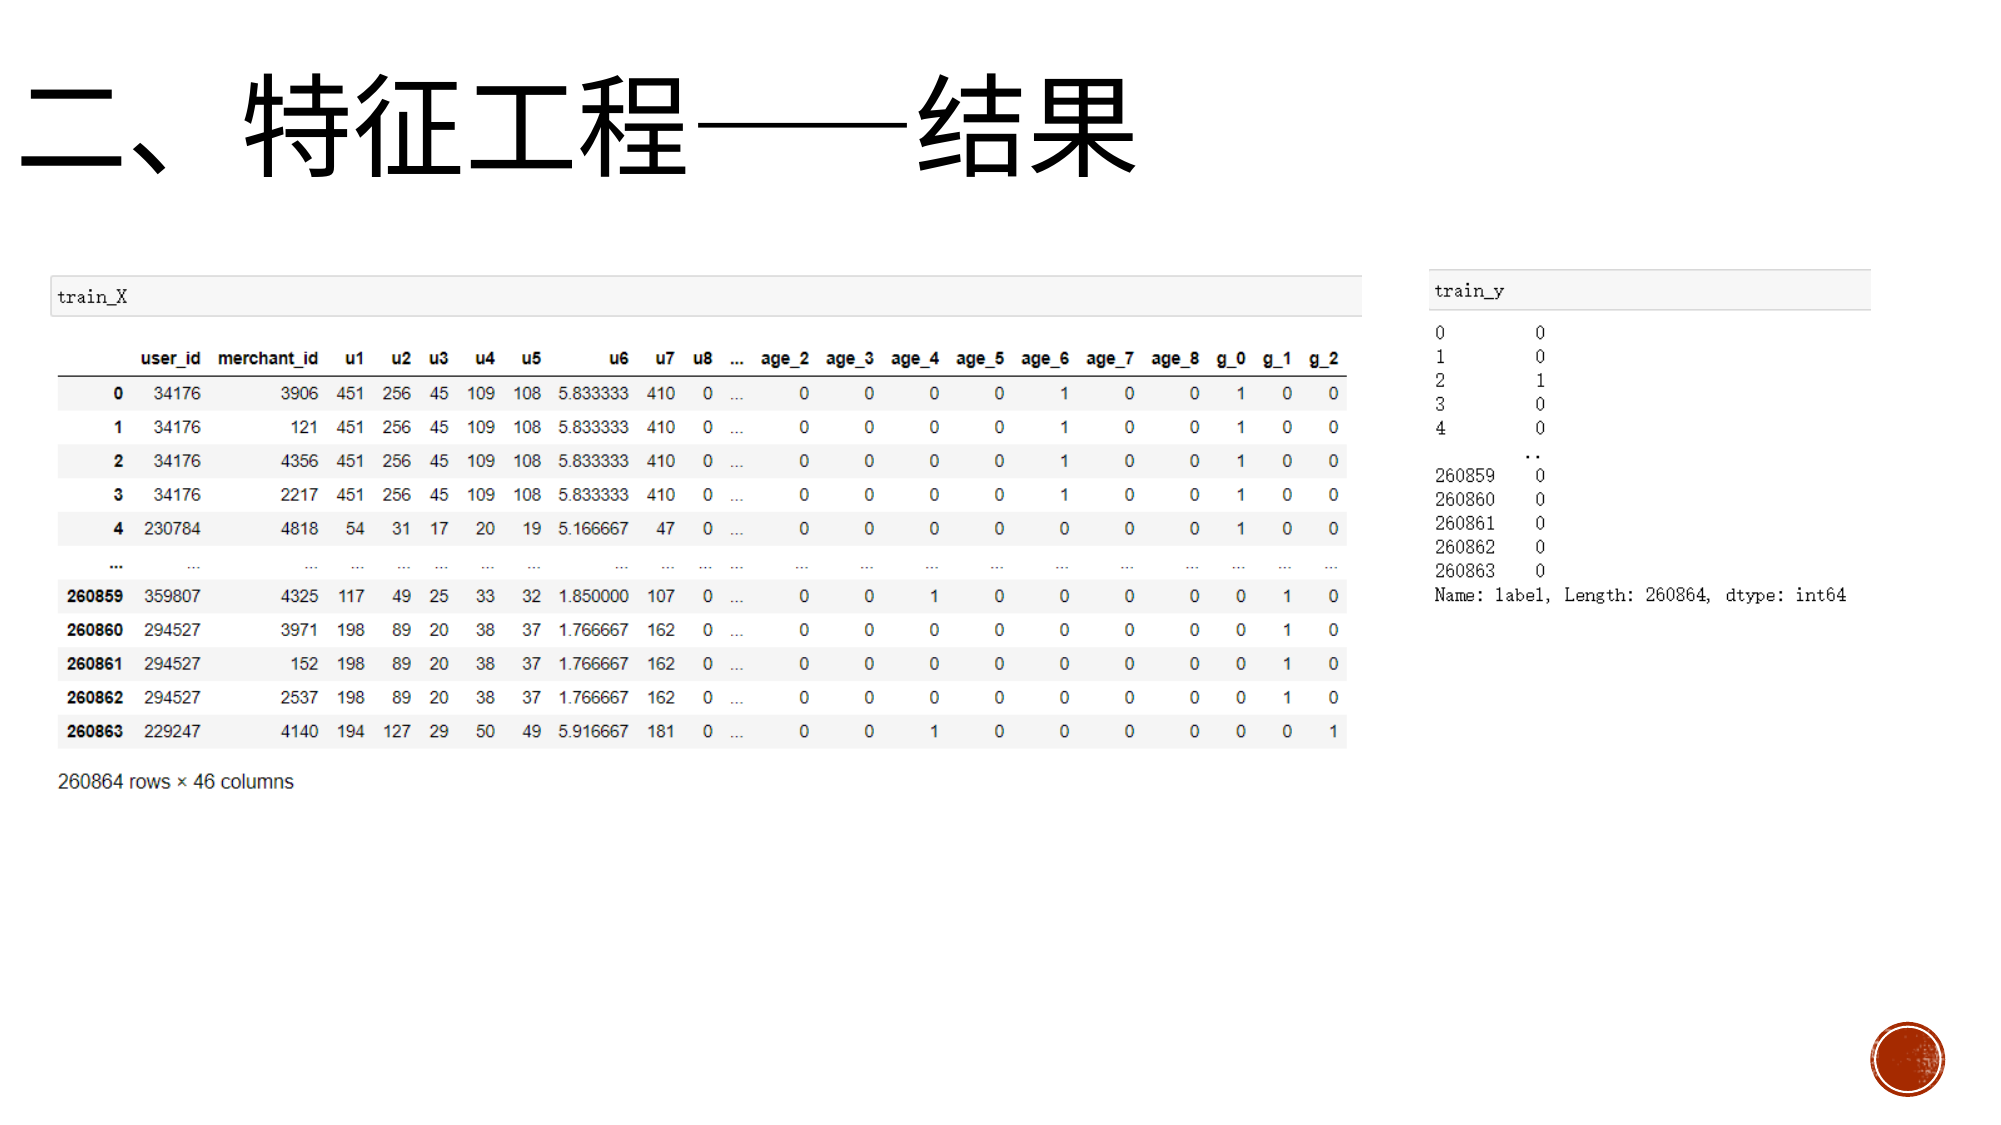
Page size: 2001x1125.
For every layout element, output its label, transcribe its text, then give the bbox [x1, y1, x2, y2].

picture [1429, 268, 1871, 610]
picture [49, 268, 1362, 800]
title 二、特征工程——结果 [0, 0, 1650, 264]
